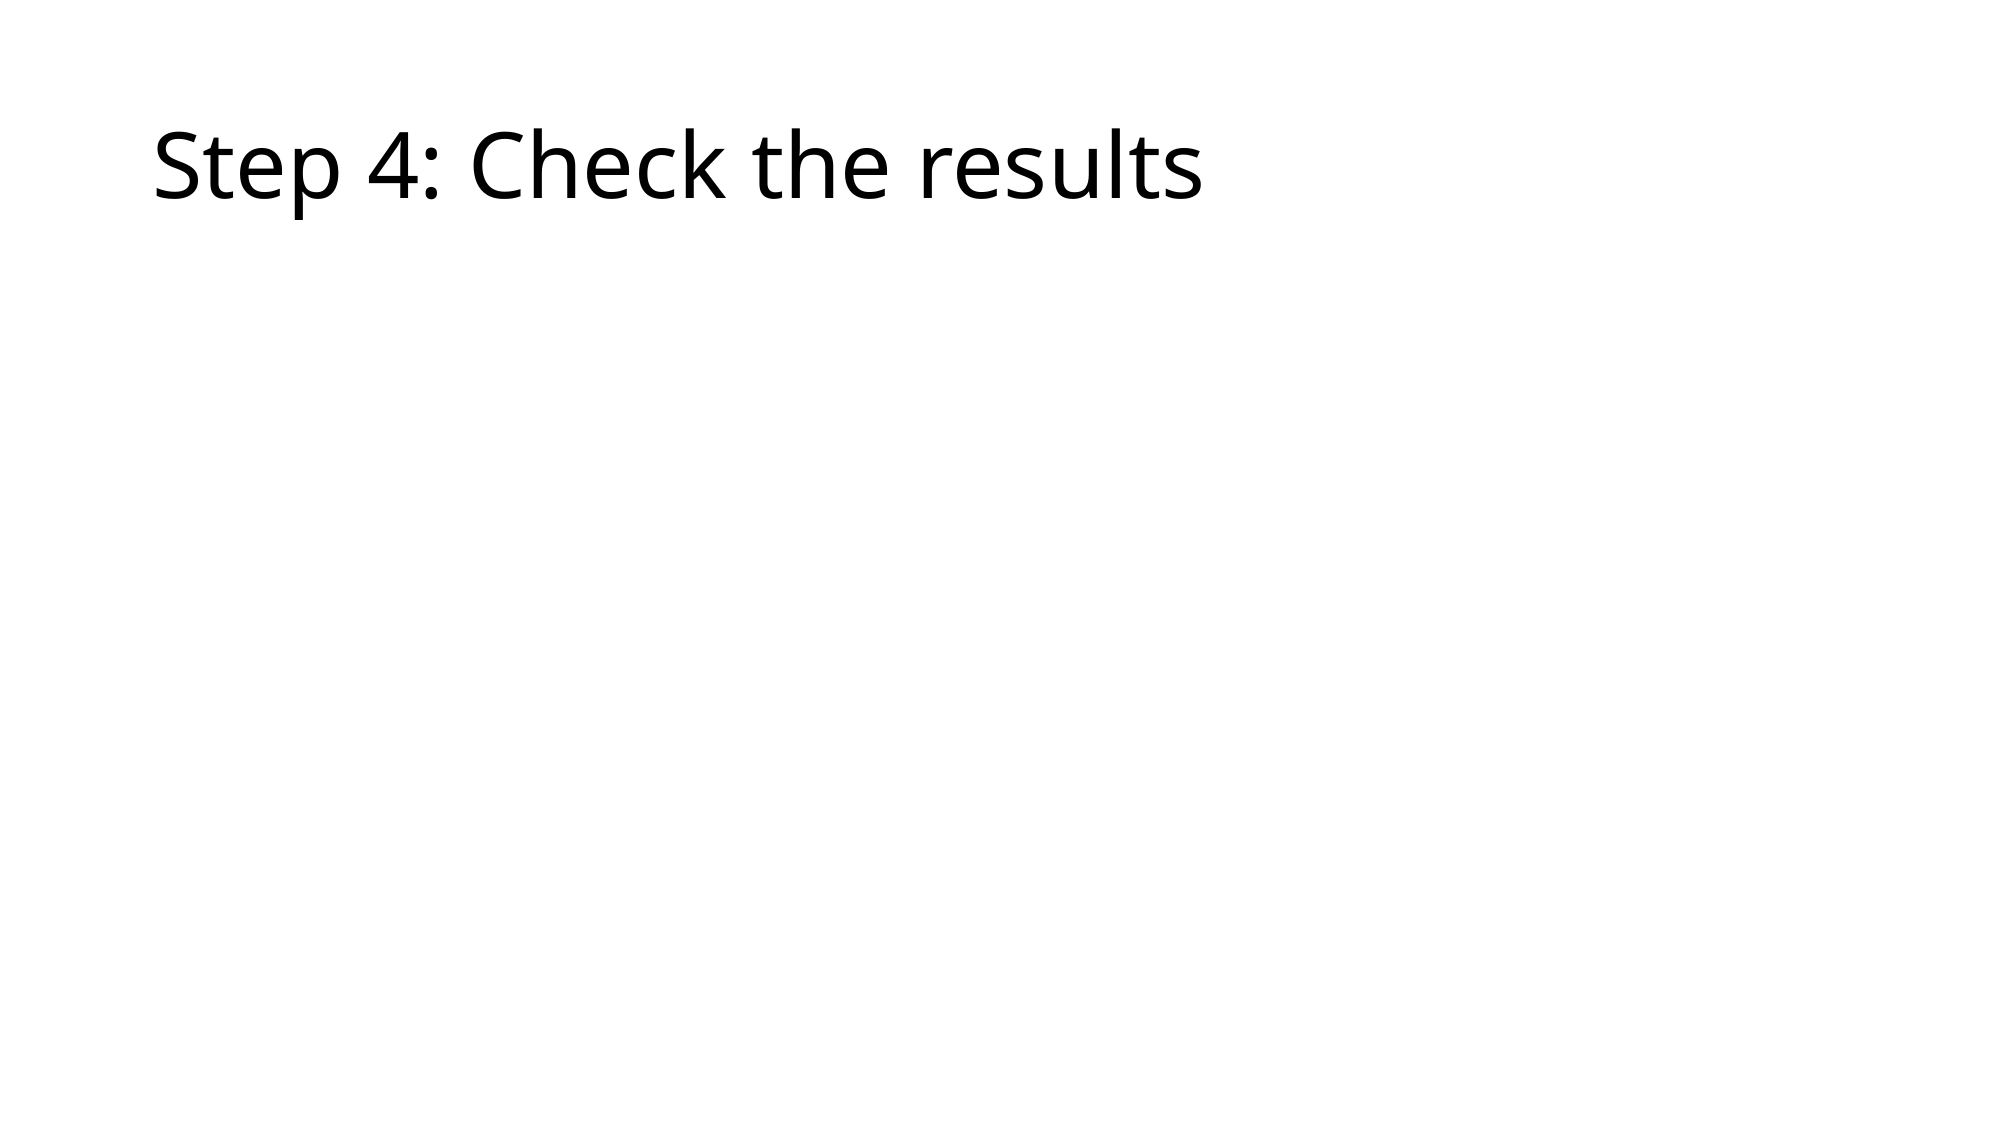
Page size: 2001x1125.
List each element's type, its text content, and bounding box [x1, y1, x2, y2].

title Step 4: Check the results [137, 59, 1863, 278]
